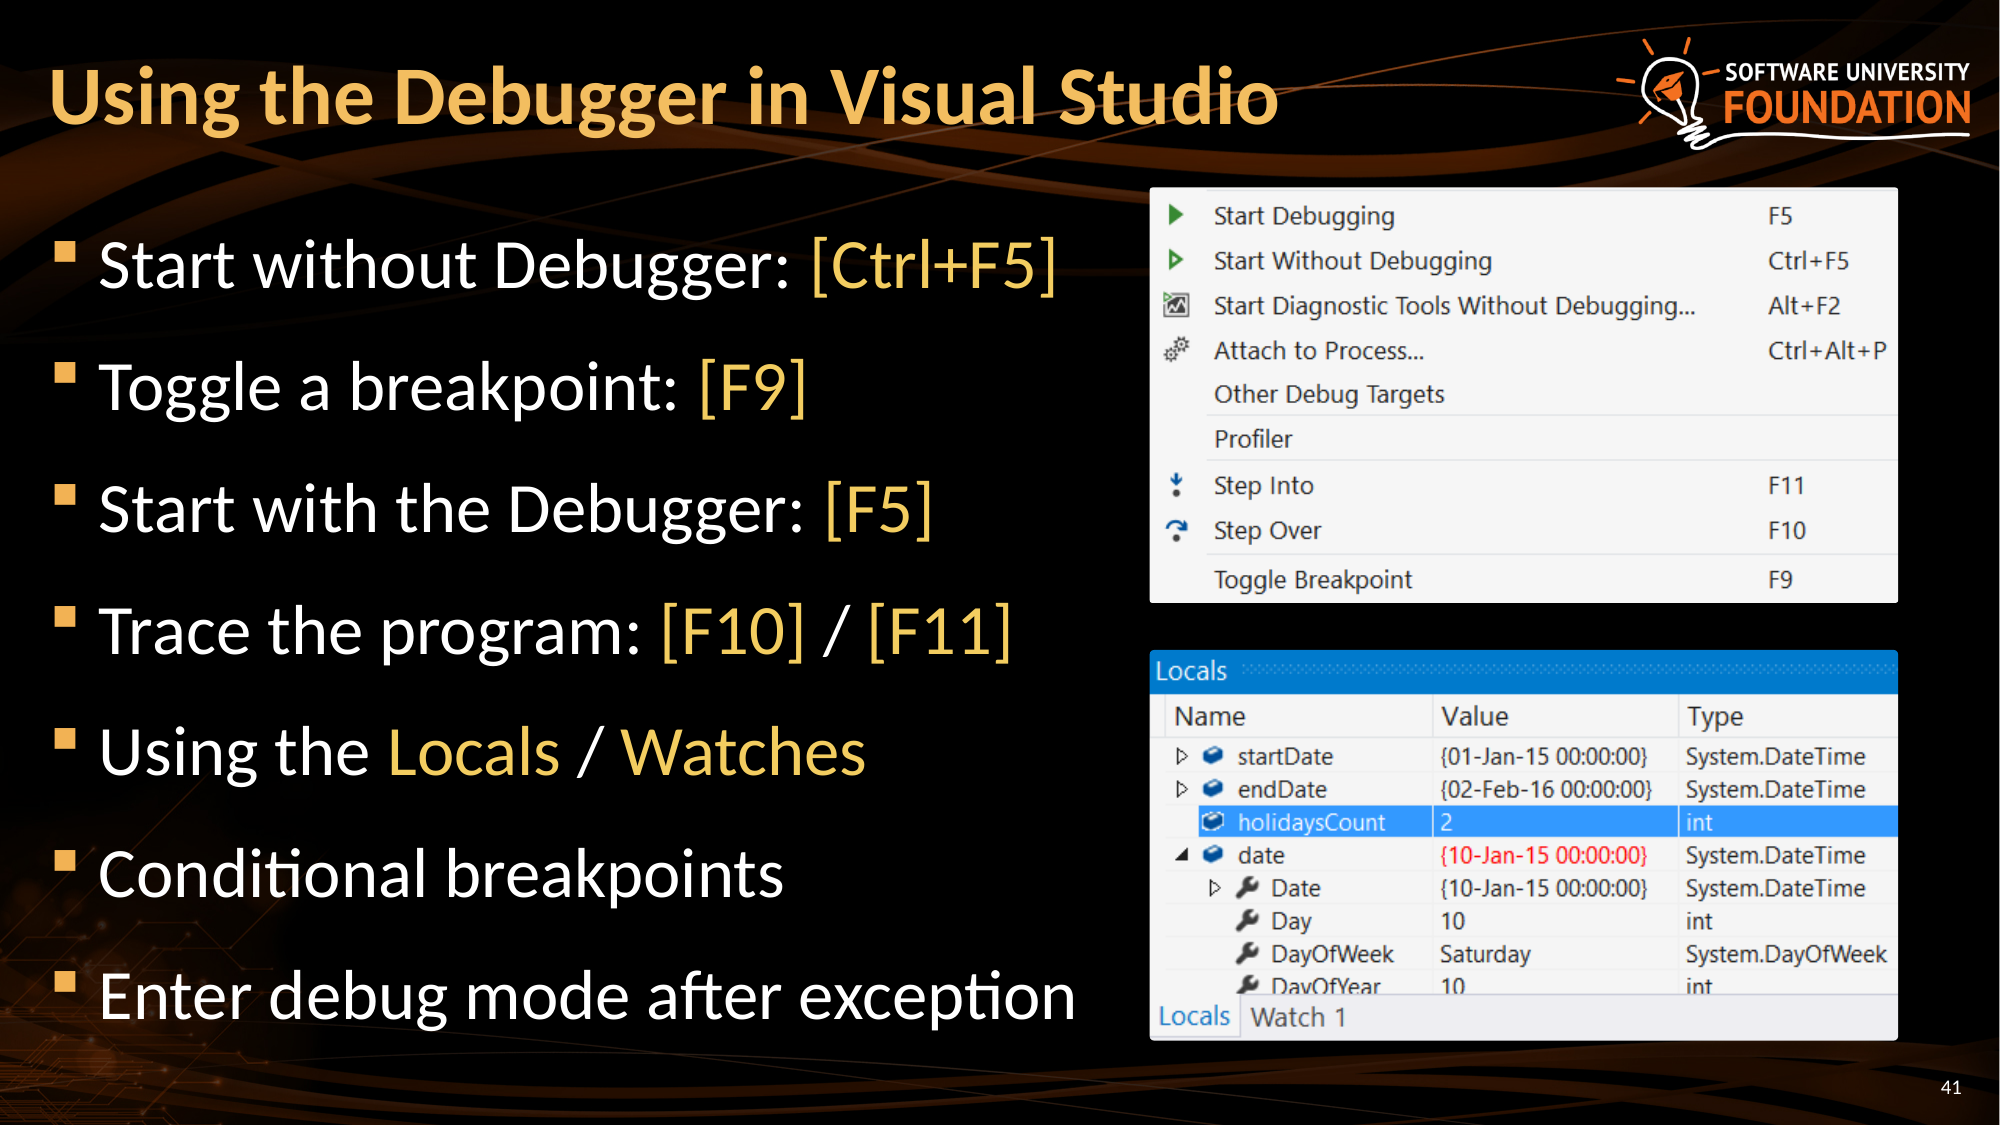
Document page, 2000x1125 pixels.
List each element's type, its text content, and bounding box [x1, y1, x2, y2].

list Start without Debugger: [Ctrl+F5] Toggle a breakpoint: [F9] Start with the Debugger: [F5] Trace the program: [F10] / [F11] Using the Locals / Watches Conditional breakpoints Enter debug mode after exception [31, 200, 1968, 1103]
picture [0, 0, 2000, 1125]
title Using the Debugger in Visual Studio [30, 6, 1602, 189]
